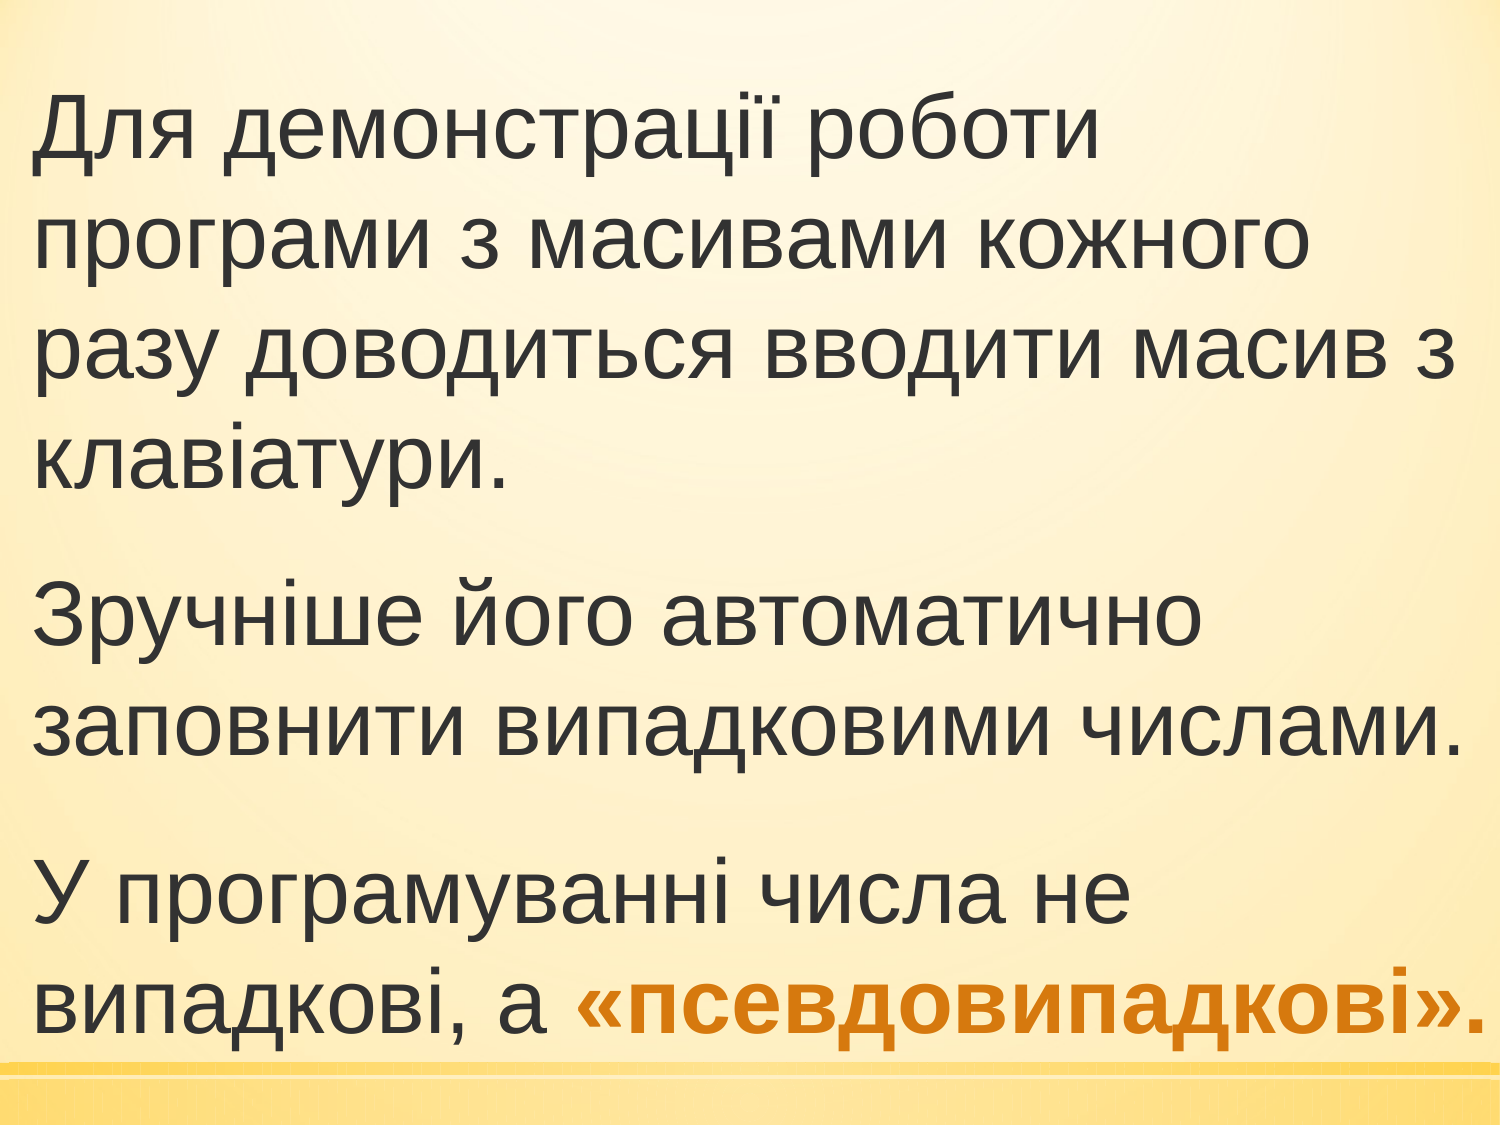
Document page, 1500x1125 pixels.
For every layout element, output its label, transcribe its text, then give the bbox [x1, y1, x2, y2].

text_box Зручніше його автоматично заповнити випадковими числами. [16, 546, 1500, 782]
picture [0, 1075, 1500, 1079]
text_box Для демонстрації роботи програми з масивами кожного разу доводиться вводити масив з клавіатури. [18, 59, 1486, 514]
text_box У програмуванні числа не випадкові, а «псевдовипадкові». [16, 824, 1500, 1059]
picture [0, 0, 1500, 1062]
